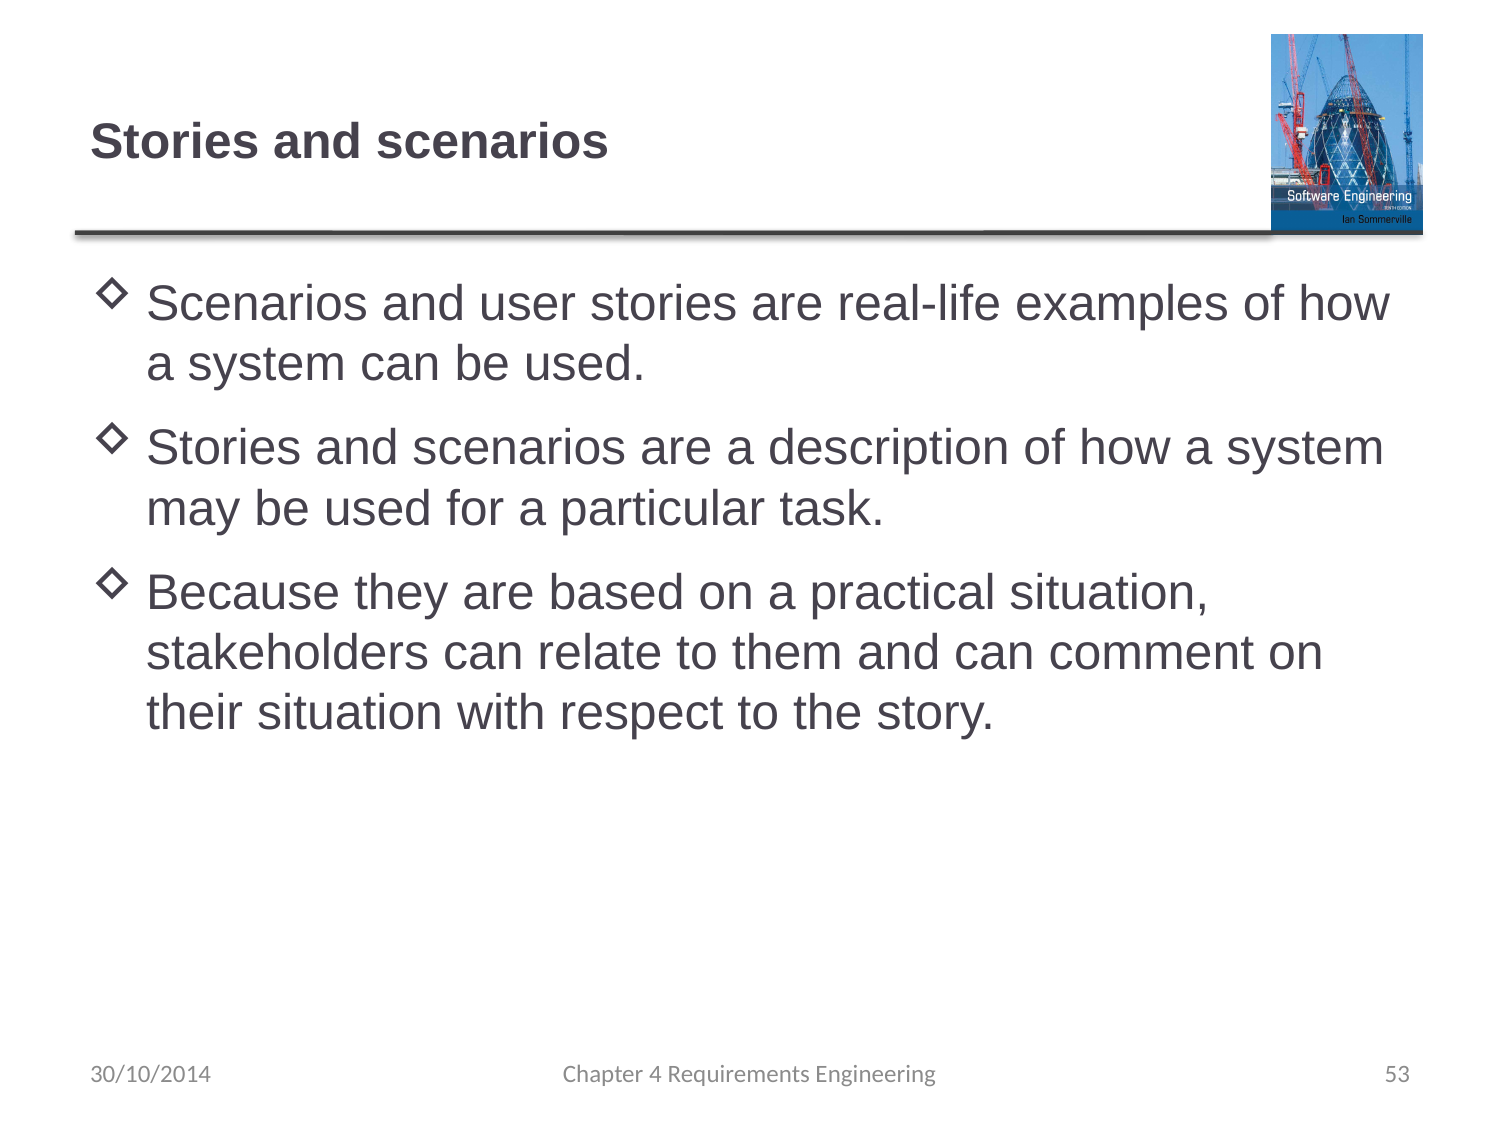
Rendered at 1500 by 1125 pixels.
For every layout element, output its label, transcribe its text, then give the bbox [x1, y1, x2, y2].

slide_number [75, 1042, 425, 1103]
picture [1271, 34, 1423, 230]
list Scenarios and user stories are real-life examples of how a system can be used. Stories and scenarios are a description of how a system may be used for a particular task. Because they are based on a practical situation, stakeholders can relate to them and can comment on their situation with respect to the story. [75, 262, 1425, 1005]
slide_number 53 [1074, 1042, 1425, 1103]
title Stories and scenarios [74, 44, 1272, 233]
footer Chapter 4 Requirements Engineering [512, 1042, 988, 1103]
